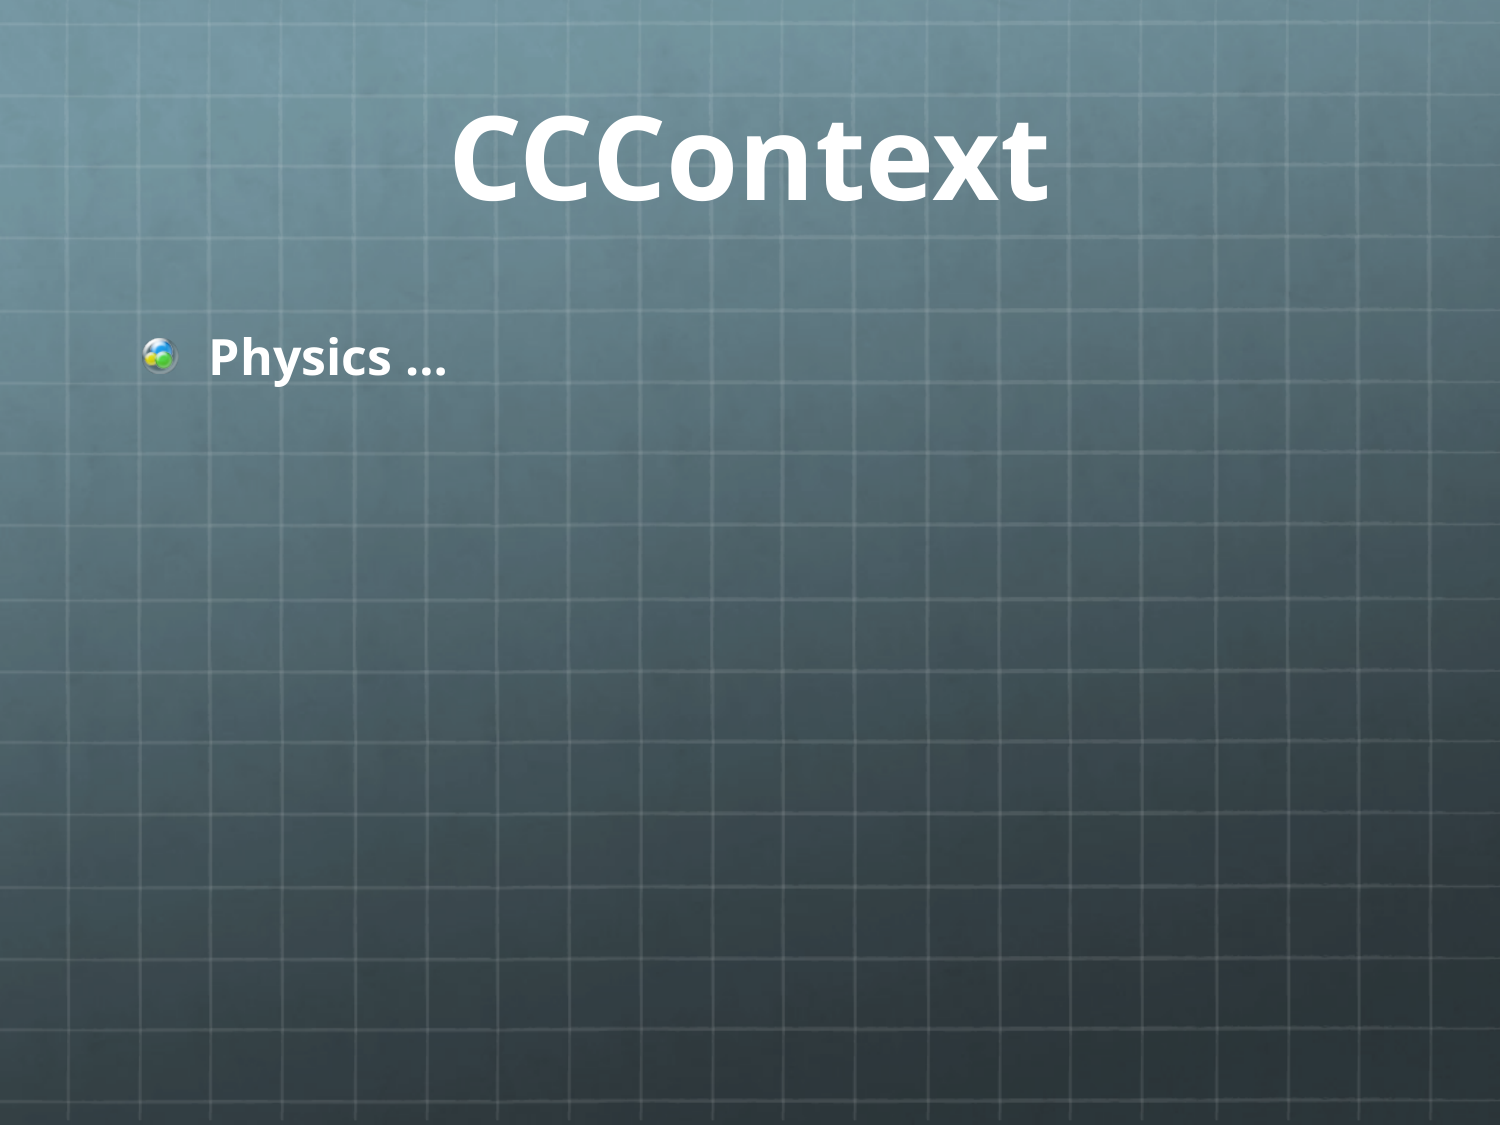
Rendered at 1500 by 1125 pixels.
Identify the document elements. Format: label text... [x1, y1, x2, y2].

title CCContext [127, 17, 1372, 289]
picture [0, 0, 1500, 1125]
list Physics … [127, 318, 1350, 1099]
